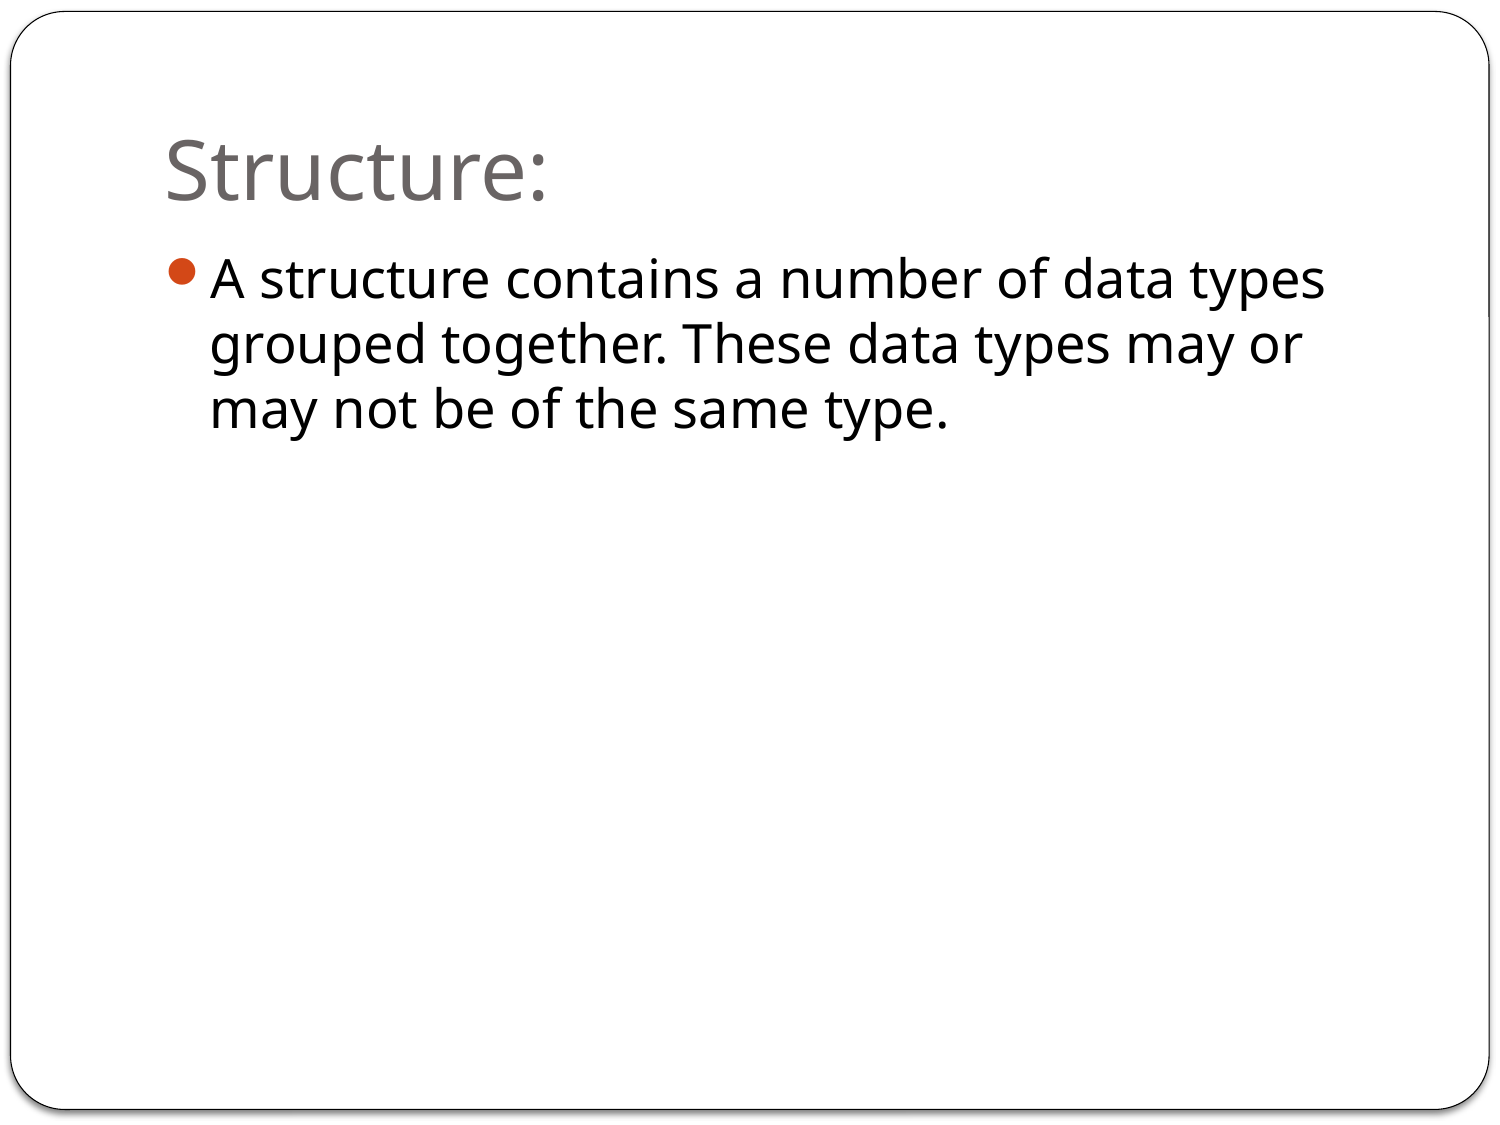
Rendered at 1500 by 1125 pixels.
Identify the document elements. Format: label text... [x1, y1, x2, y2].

list A structure contains a number of data types grouped together. These data types may or may not be of the same type. [150, 237, 1425, 988]
title Structure: [150, 45, 1425, 233]
